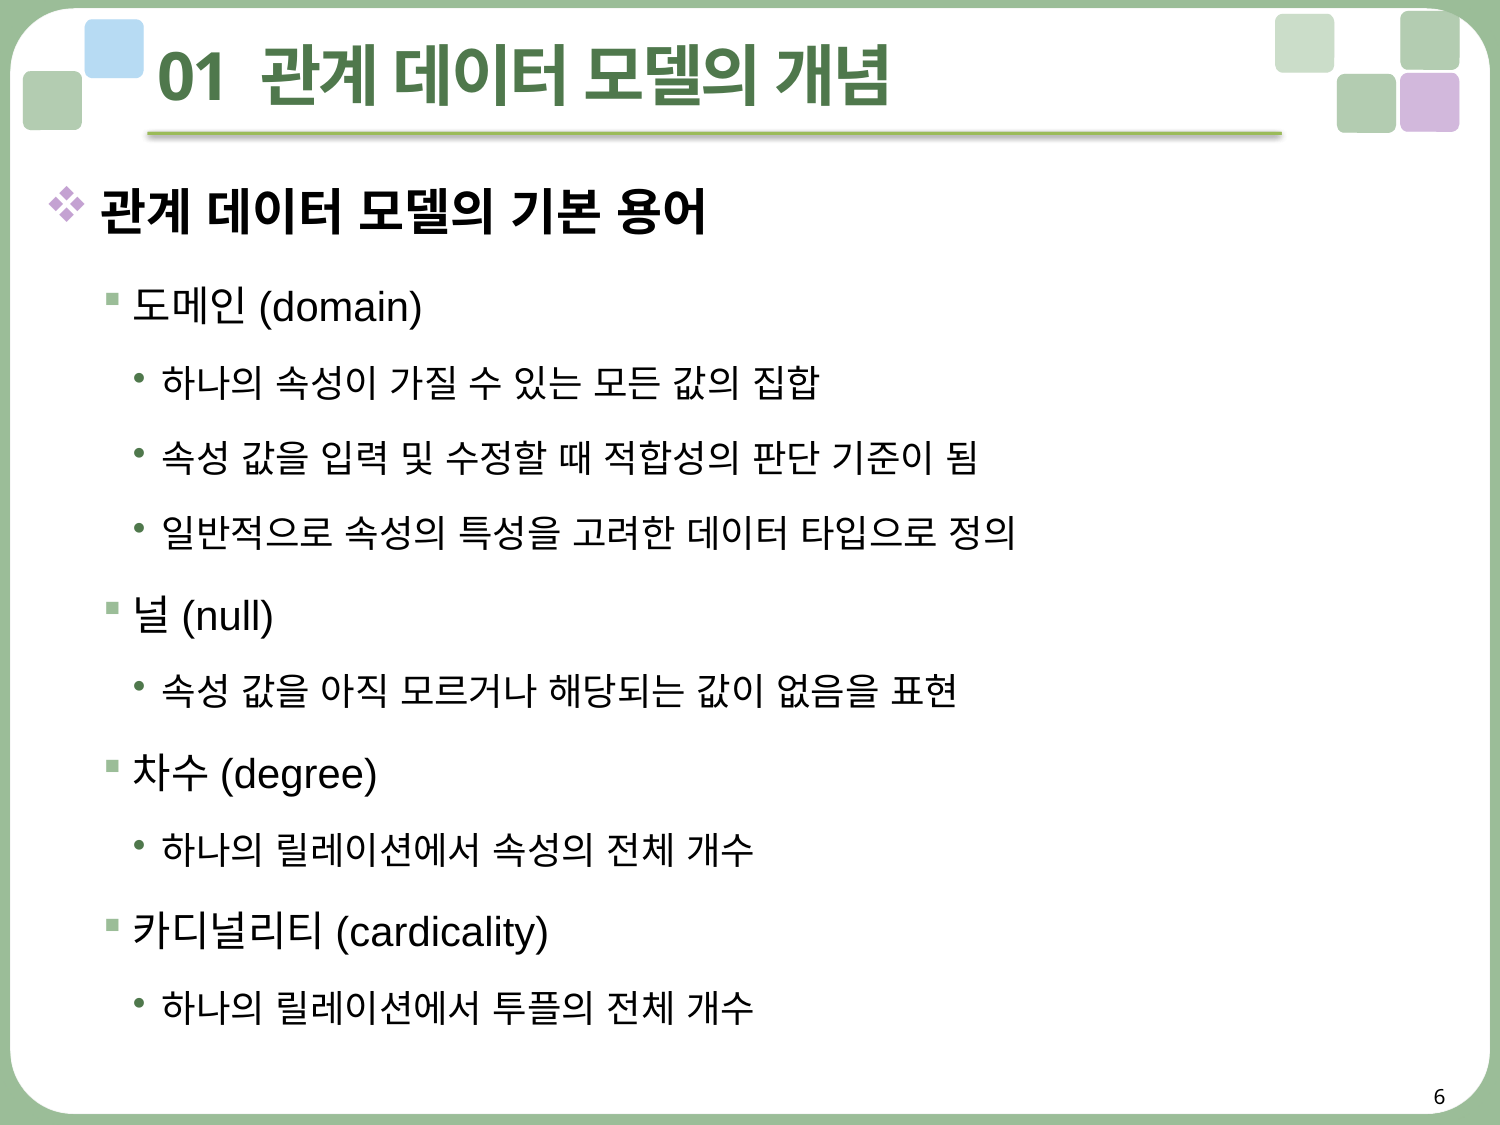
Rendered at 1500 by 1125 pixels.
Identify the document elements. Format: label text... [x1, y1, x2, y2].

title 01 관계 데이터 모델의 개념 [142, 25, 1459, 123]
picture [0, 0, 1500, 1125]
list 관계 데이터 모델의 기본 용어 도메인(domain) 하나의 속성이 가질 수 있는 모든 값의 집합 속성 값을 입력 및 수정할 때 적합성의 판단 기준이 됨 일반적으로 속성의 특성을 고려한 데이터 타입으로 정의 널(null) 속성 값을 아직 모르거나 해당되는 값이 없음을 표현 차수(degree) 하나의 릴레이션에서 속성의 전체 개수 카디널리티(cardicality) 하나의 릴레이션에서 투플의 전체 개수 [29, 172, 1459, 1083]
